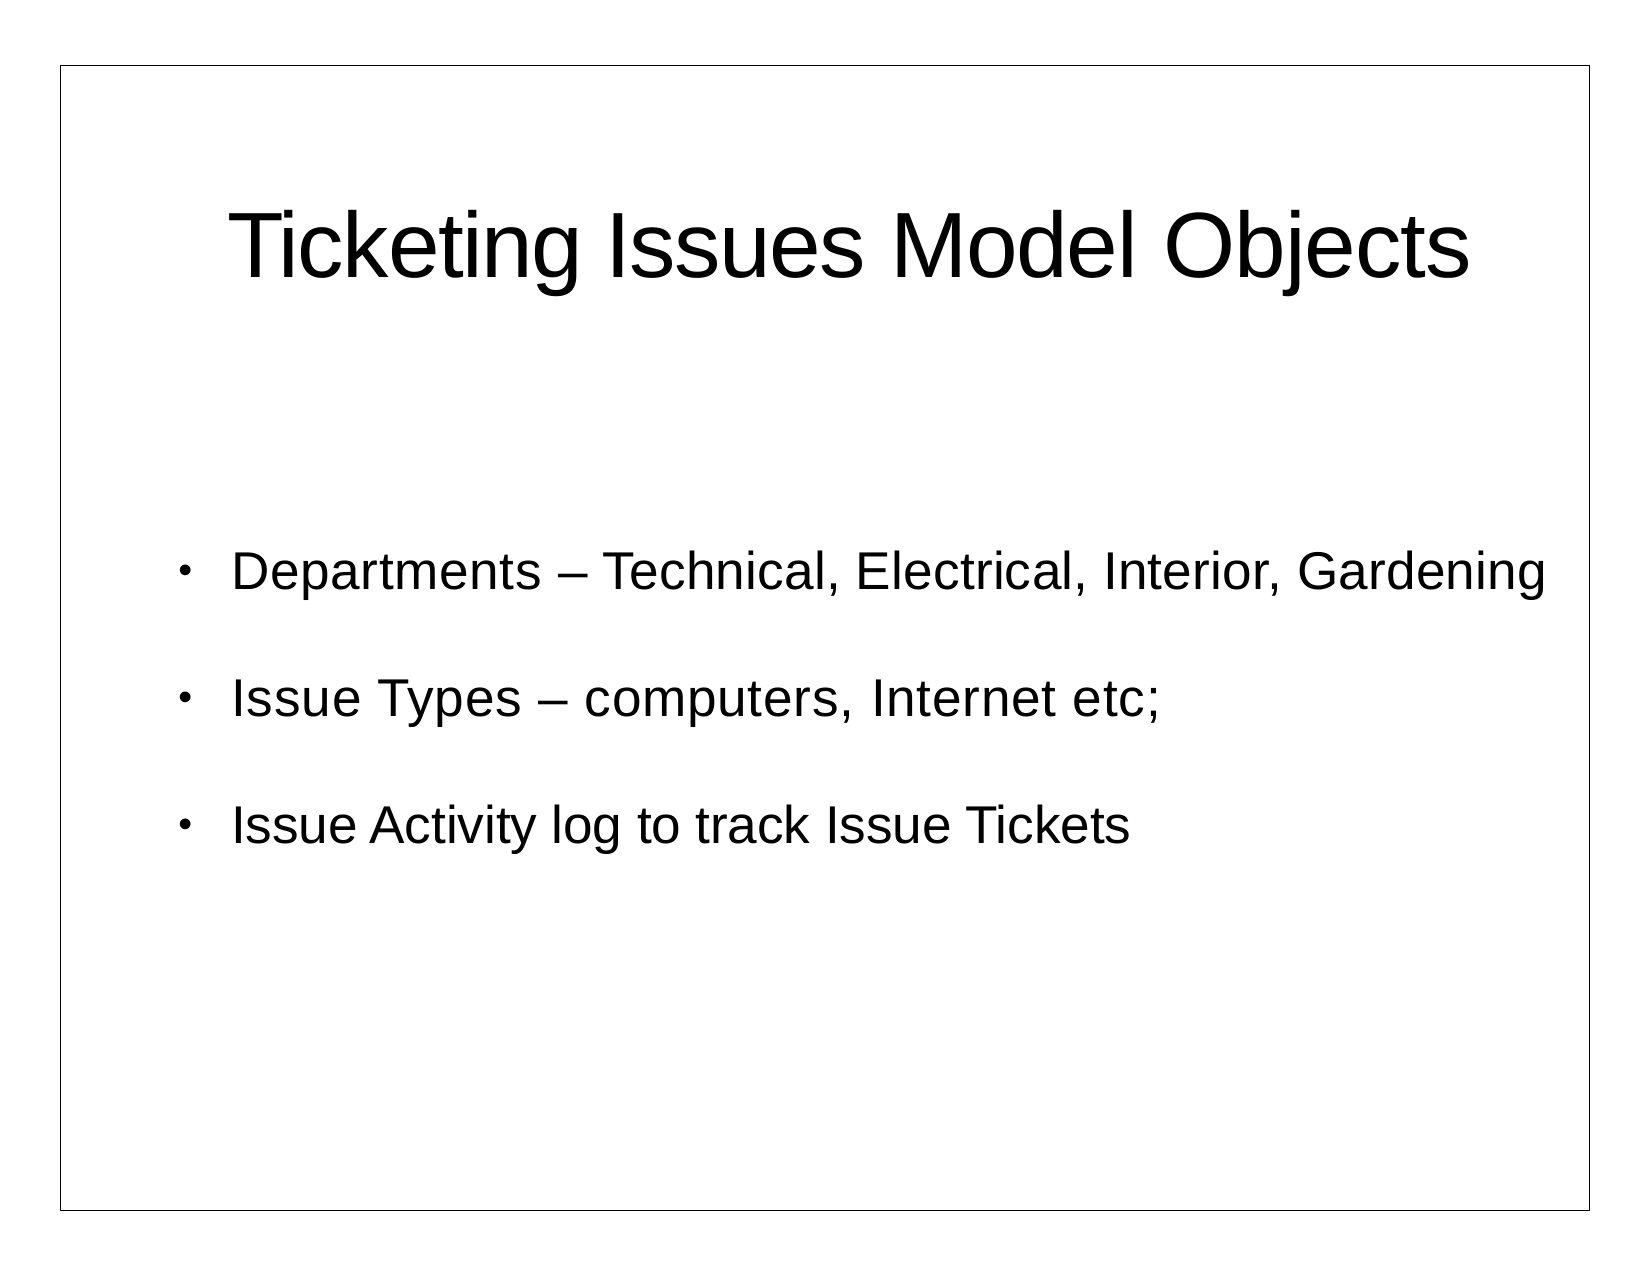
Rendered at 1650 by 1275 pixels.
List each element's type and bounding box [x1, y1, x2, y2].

text_box [60, 64, 1590, 1211]
